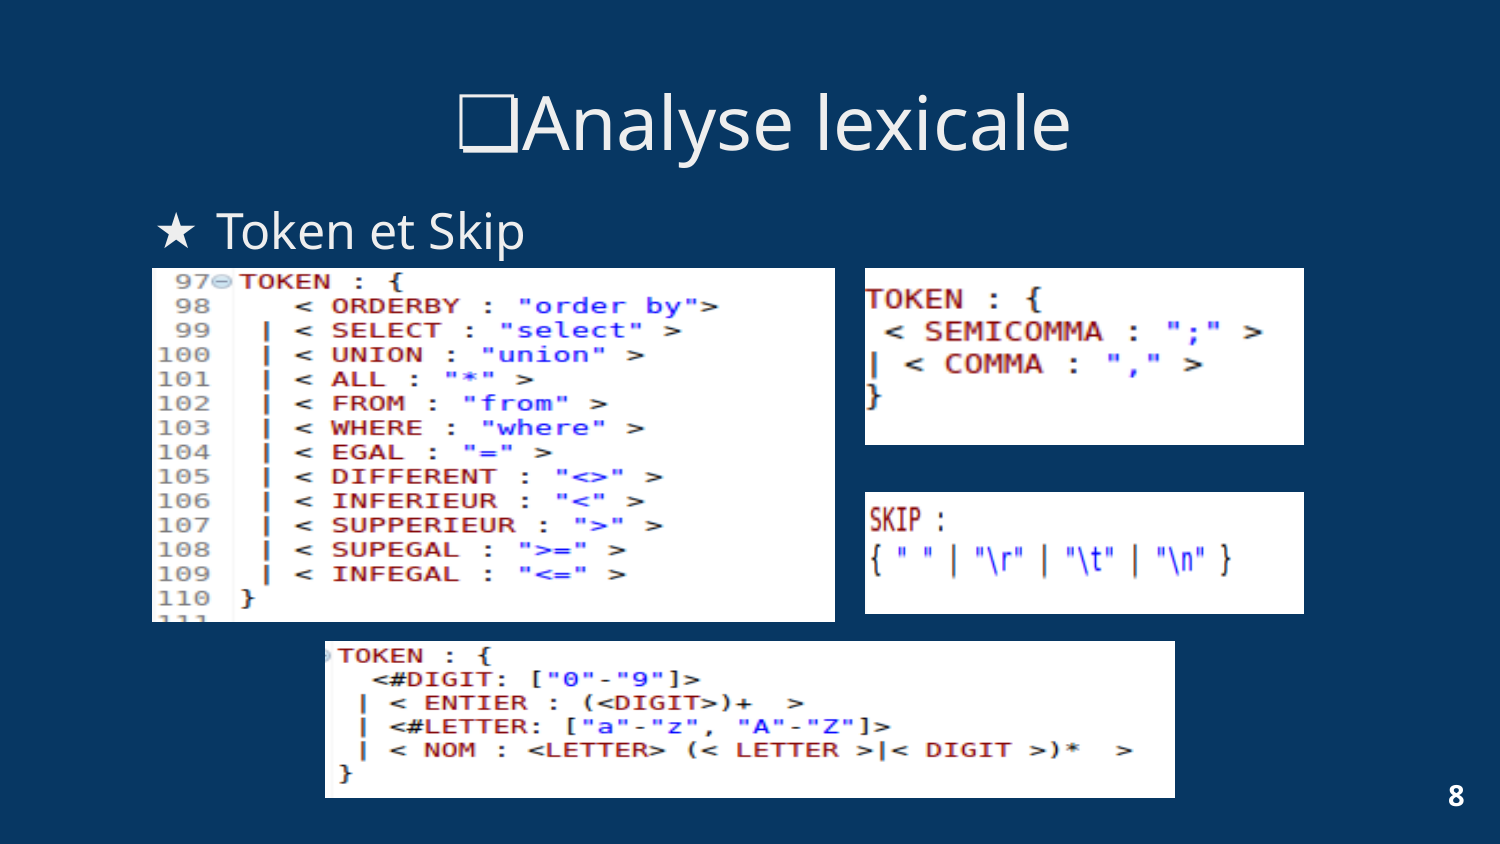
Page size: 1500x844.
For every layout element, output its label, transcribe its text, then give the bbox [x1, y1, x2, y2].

picture [152, 268, 836, 622]
picture [864, 492, 1304, 614]
list Token et Skip [126, 175, 1465, 829]
picture [325, 640, 1175, 798]
picture [864, 268, 1304, 446]
title Analyse lexicale [59, 46, 1457, 194]
slide_number ‹#› [1389, 764, 1480, 830]
